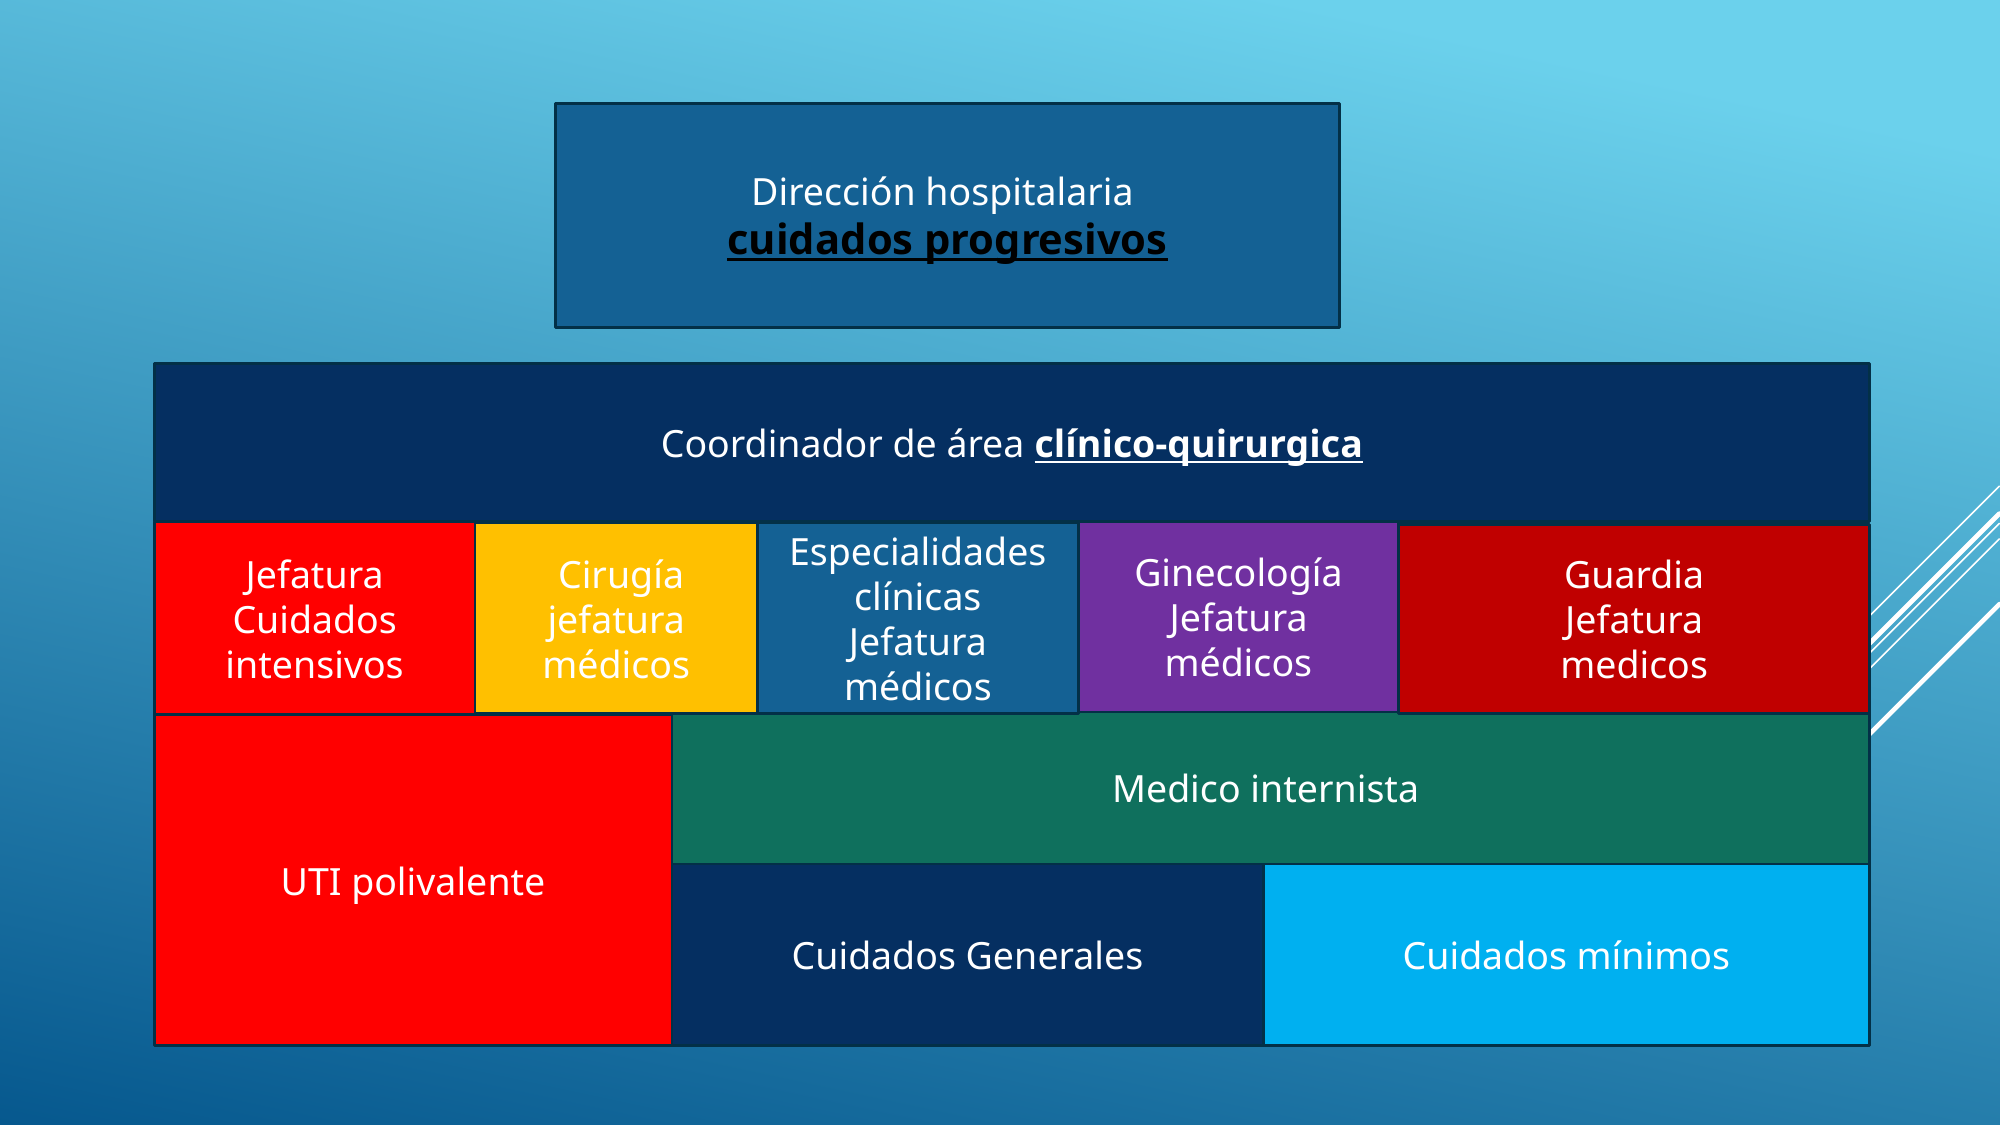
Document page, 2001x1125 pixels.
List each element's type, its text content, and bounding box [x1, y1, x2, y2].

text_box Jefatura Cuidados intensivos [153, 521, 476, 716]
text_box Especialidades clínicas Jefatura médicos [756, 522, 1080, 715]
text_box Cuidados mínimos [1262, 863, 1871, 1047]
text_box Dirección hospitalaria cuidados progresivos [554, 102, 1341, 329]
text_box Guardia Jefatura medicos [1397, 523, 1871, 715]
text_box Coordinador de área clínico-quirurgica [153, 362, 1871, 523]
text_box Medico internista [673, 713, 1871, 863]
text_box Ginecología Jefatura médicos [1077, 520, 1400, 713]
text_box Cuidados Generales [671, 863, 1262, 1047]
text_box Cirugía jefatura médicos [474, 522, 756, 715]
text_box UTI polivalente [153, 715, 673, 1047]
